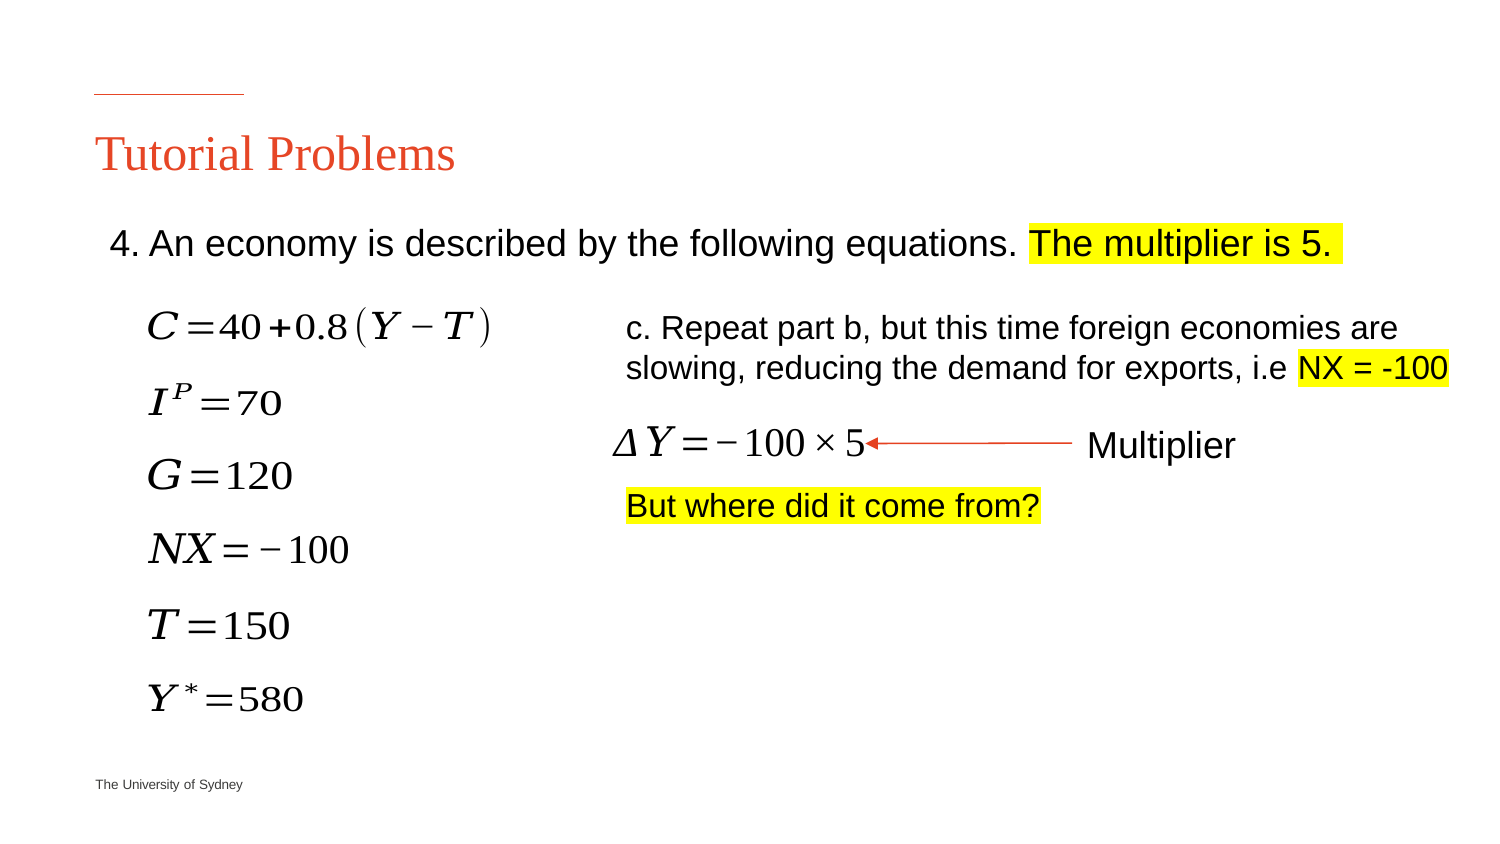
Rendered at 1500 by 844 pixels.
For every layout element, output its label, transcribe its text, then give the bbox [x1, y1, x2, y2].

title Tutorial Problems [94, 120, 1406, 211]
text_box But where did it come from? [611, 476, 1254, 531]
text_box Multiplier [1072, 413, 1401, 473]
text_box c. Repeat part b, but this time foreign economies are slowing, reducing the demand for exports, i.e NX = -100 [611, 298, 1470, 394]
text_box 4. An economy is described by the following equations. The multiplier is 5. [94, 211, 1450, 272]
